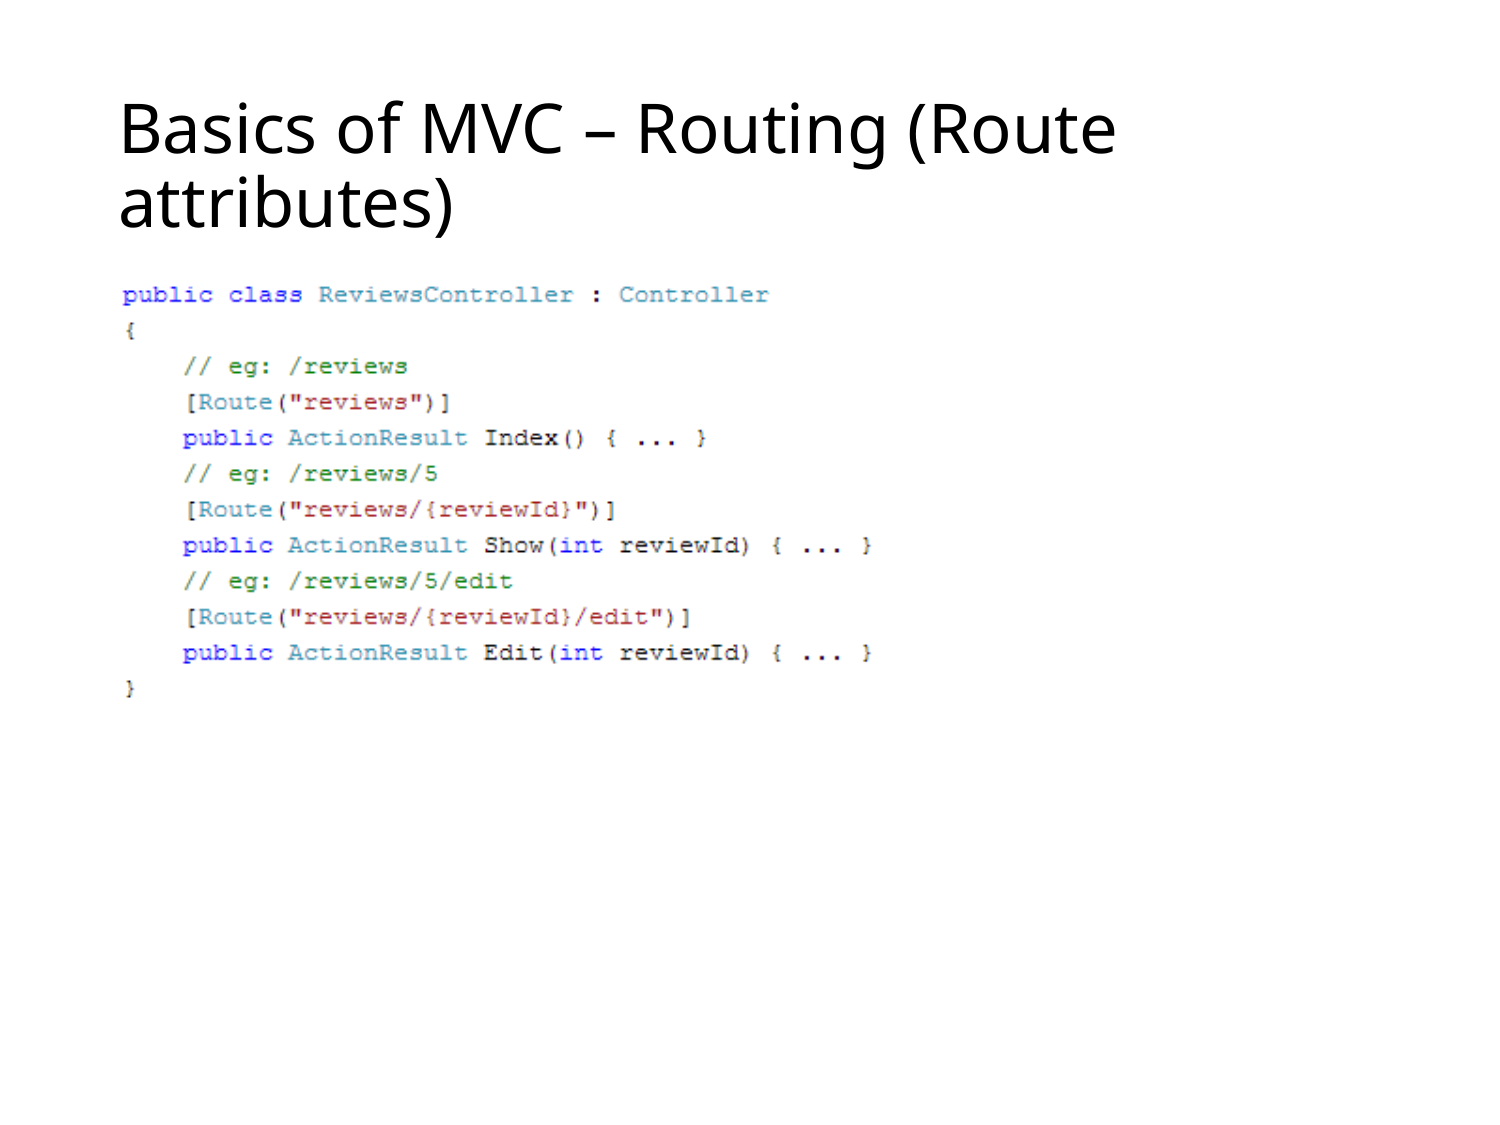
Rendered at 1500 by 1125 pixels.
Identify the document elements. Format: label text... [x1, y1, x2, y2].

title Basics of MVC – Routing (Route attributes) [103, 59, 1397, 278]
picture [112, 274, 890, 713]
